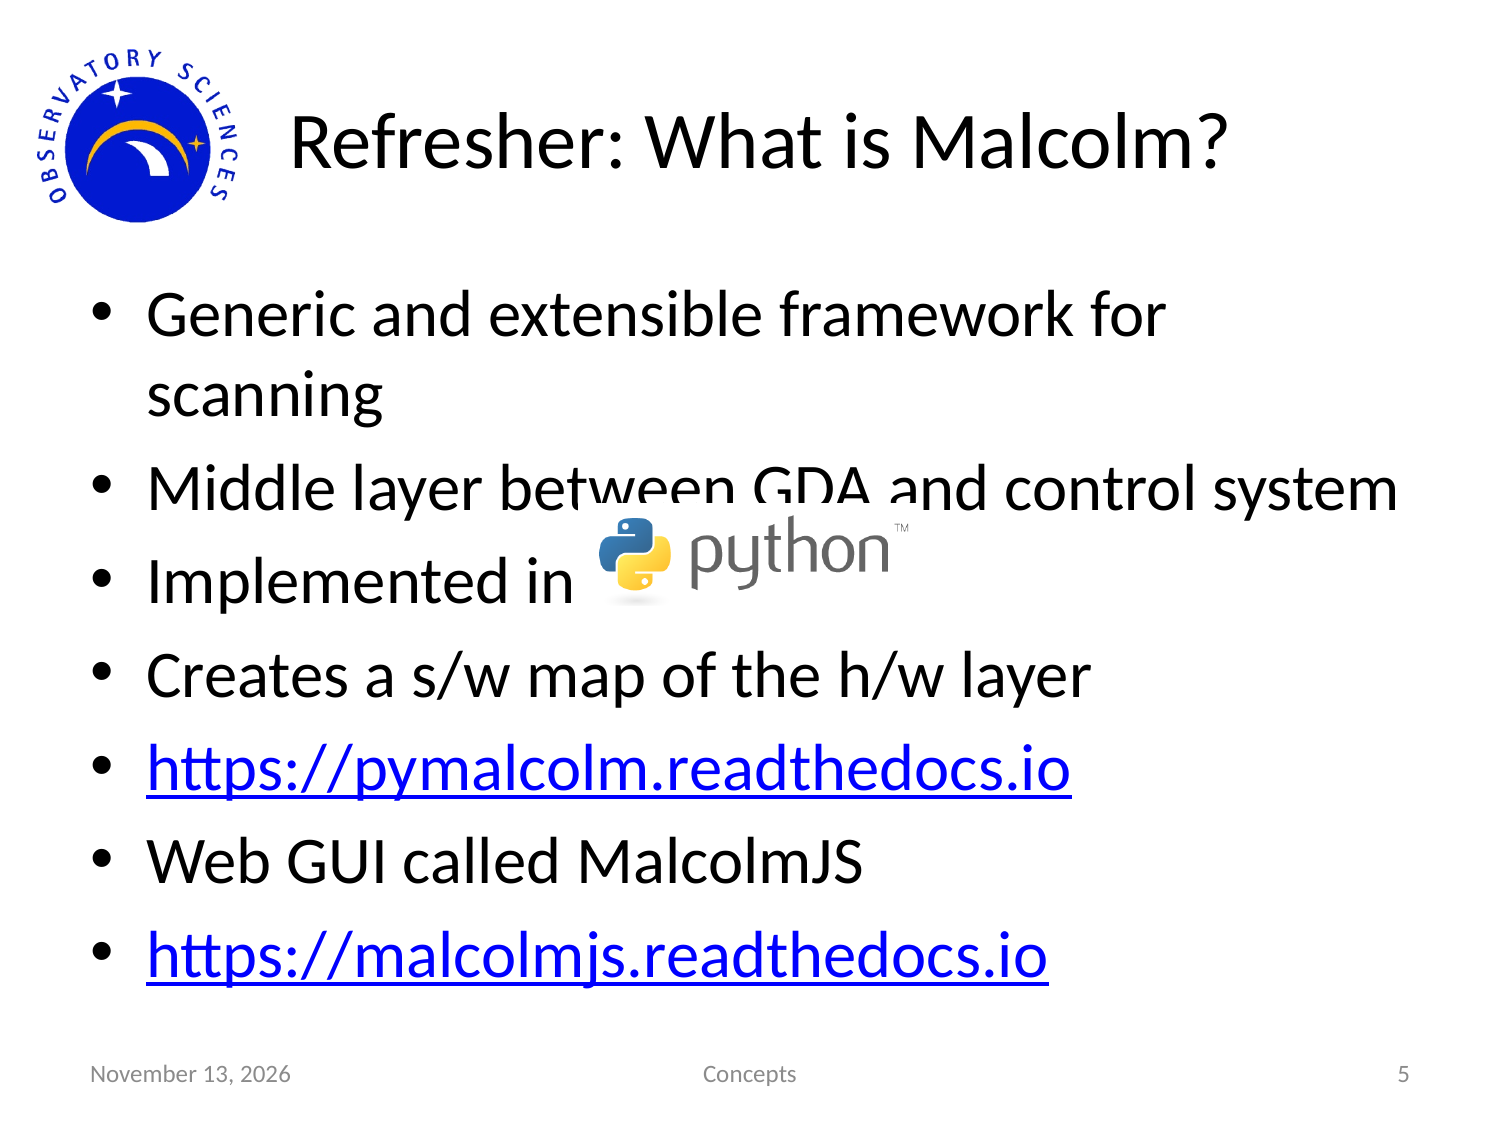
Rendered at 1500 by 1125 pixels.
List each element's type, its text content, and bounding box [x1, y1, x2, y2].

footer Concepts [512, 1042, 988, 1103]
slide_number 5 [1074, 1042, 1425, 1103]
list Generic and extensible framework for scanning Middle layer between GDA and control system Implemented in Creates a s/w map of the h/w layer https://pymalcolm.readthedocs.io Web GUI called MalcolmJS https://malcolmjs.readthedocs.io [75, 262, 1425, 1005]
picture [37, 49, 238, 223]
title Refresher: What is Malcolm? [253, 42, 1270, 231]
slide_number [75, 1042, 425, 1103]
picture [578, 503, 922, 606]
